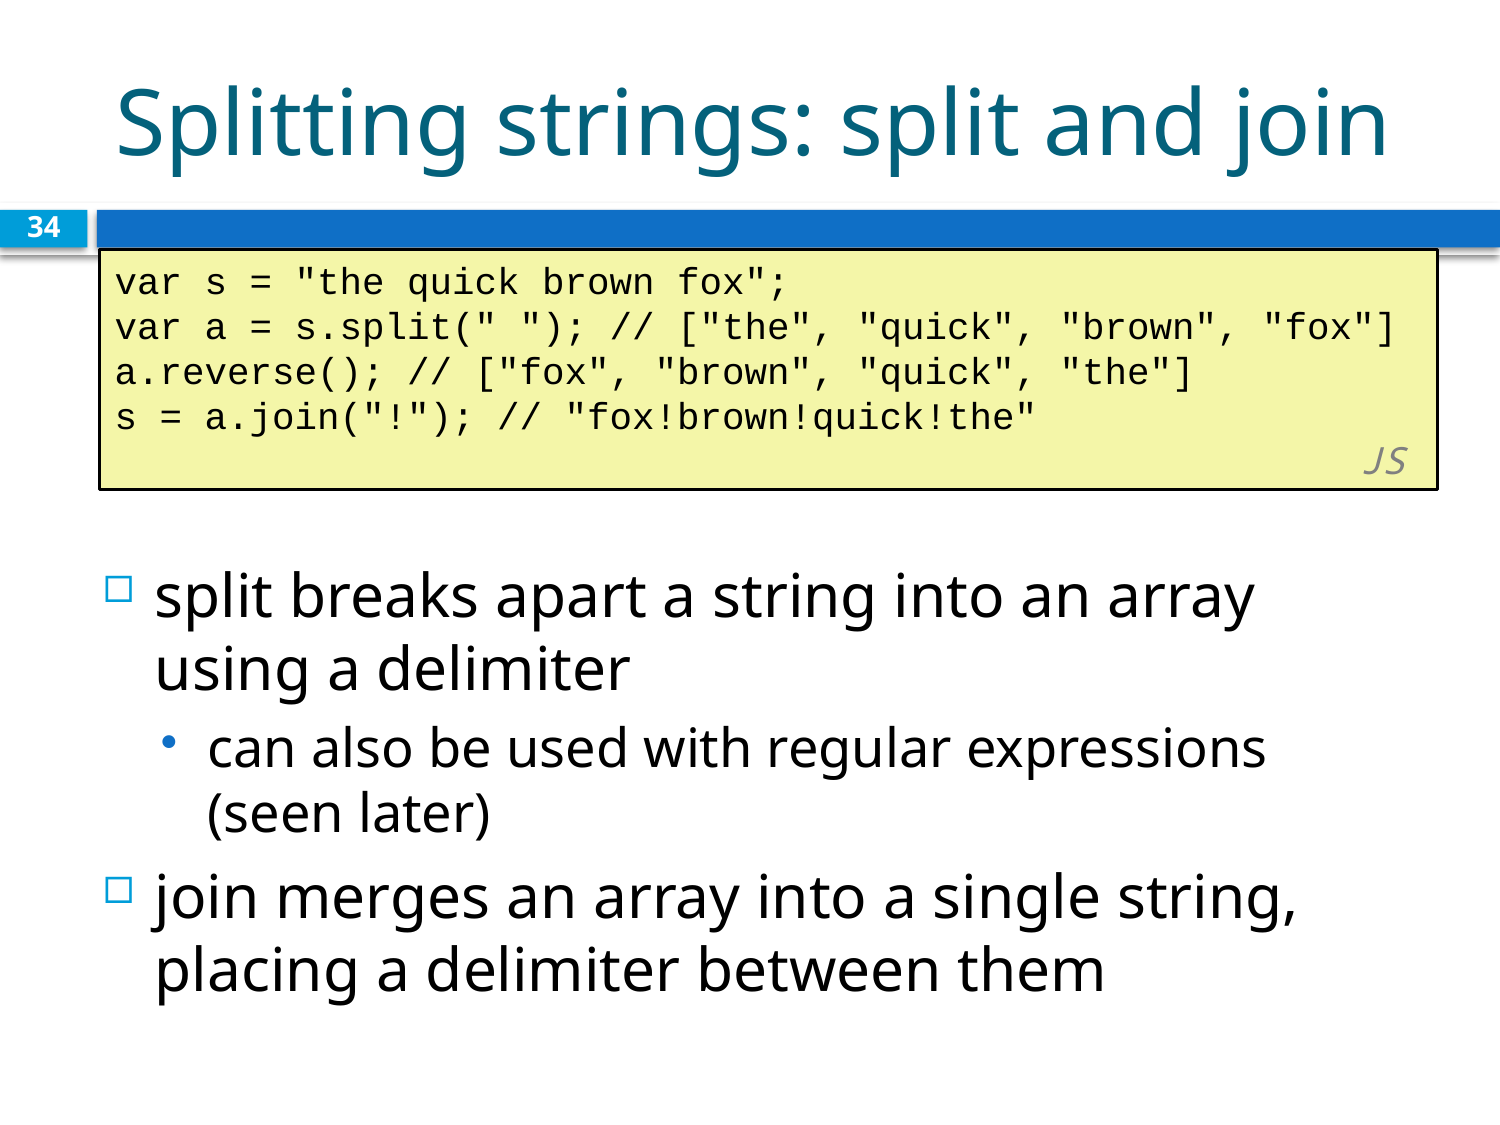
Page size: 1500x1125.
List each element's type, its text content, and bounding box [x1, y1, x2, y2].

slide_number 34 [0, 208, 88, 249]
text_box var s = "the quick brown fox"; var a = s.split(" "); // ["the", "quick", "brown", "fox"] a.reverse(); // ["fox", "brown", "quick", "the"] s = a.join("!"); // "fox!brown!quick!the" JS [99, 249, 1438, 490]
text_box split breaks apart a string into an array using a delimiter can also be used with regular expressions (seen later) join merges an array into a single string, placing a delimiter between them [87, 549, 1425, 750]
title Splitting strings: split and join [100, 37, 1439, 201]
